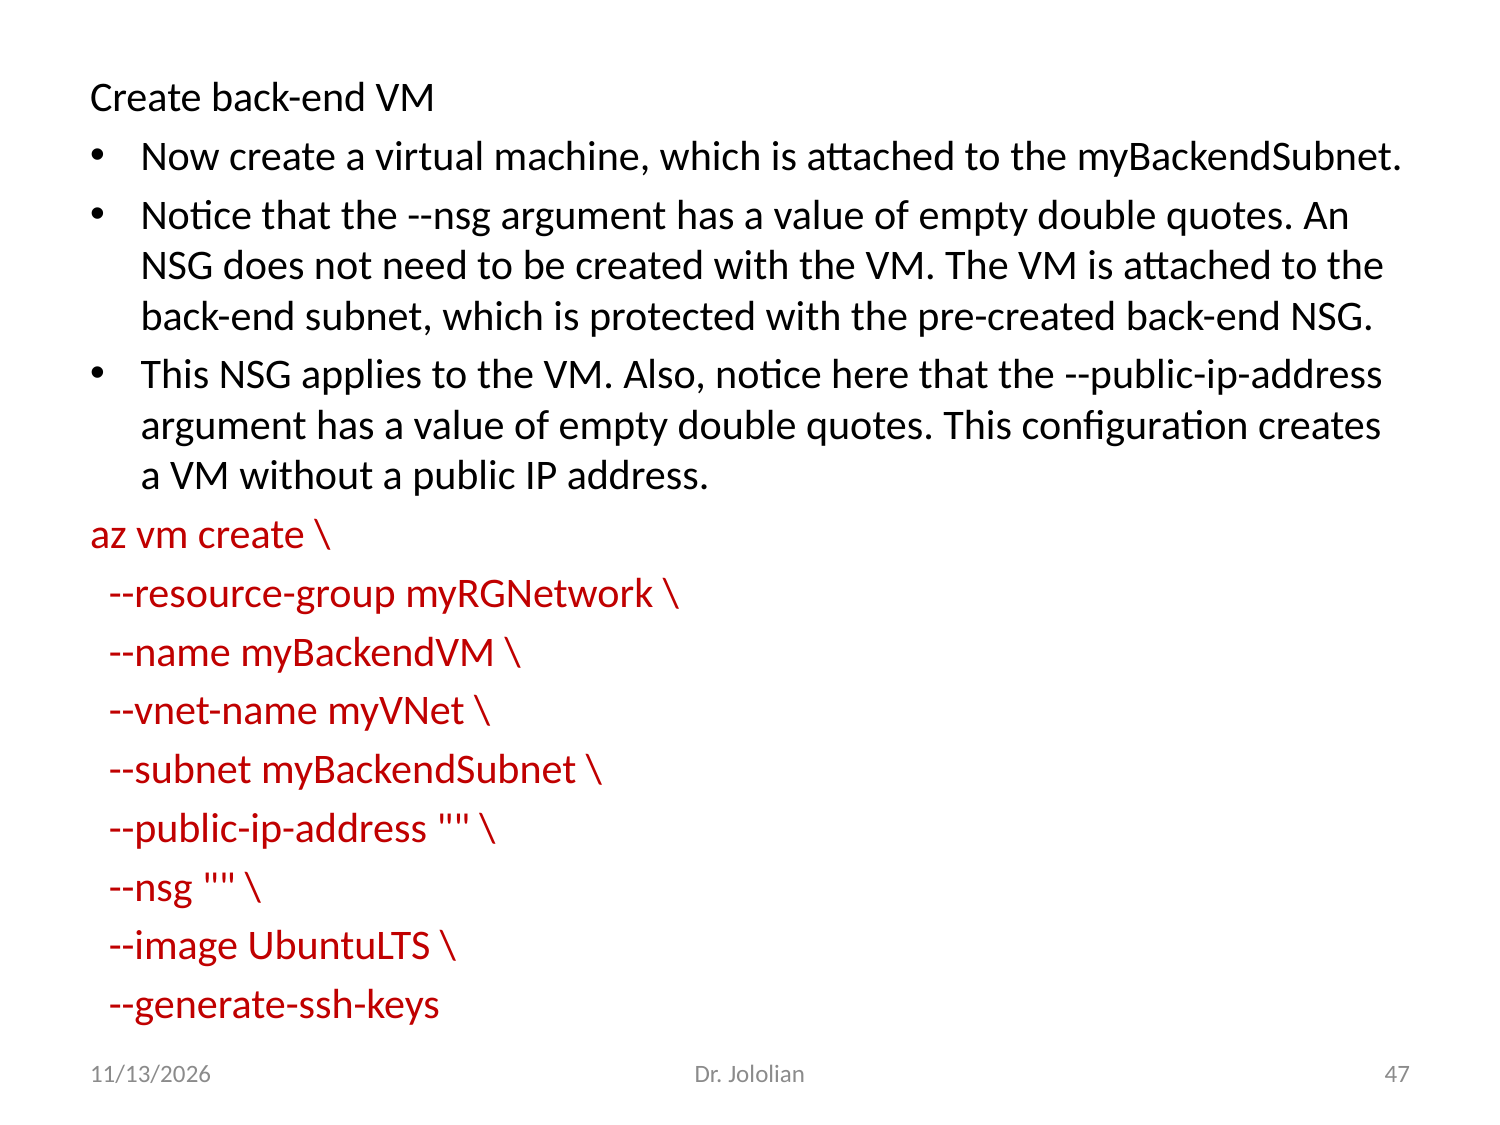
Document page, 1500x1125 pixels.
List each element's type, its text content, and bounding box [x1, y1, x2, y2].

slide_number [75, 1042, 425, 1103]
footer Dr. Jololian [512, 1042, 988, 1103]
slide_number 47 [1074, 1042, 1425, 1103]
list Create back-end VM Now create a virtual machine, which is attached to the myBackendSubnet. Notice that the --nsg argument has a value of empty double quotes. An NSG does not need to be created with the VM. The VM is attached to the back-end subnet, which is protected with the pre-created back-end NSG. This NSG applies to the VM. Also, notice here that the --public-ip-address argument has a value of empty double quotes. This configuration creates a VM without a public IP address. az vm create \ --resource-group myRGNetwork \ --name myBackendVM \ --vnet-name myVNet \ --subnet myBackendSubnet \ --public-ip-address "" \ --nsg "" \ --image UbuntuLTS \ --generate-ssh-keys [75, 62, 1425, 1075]
